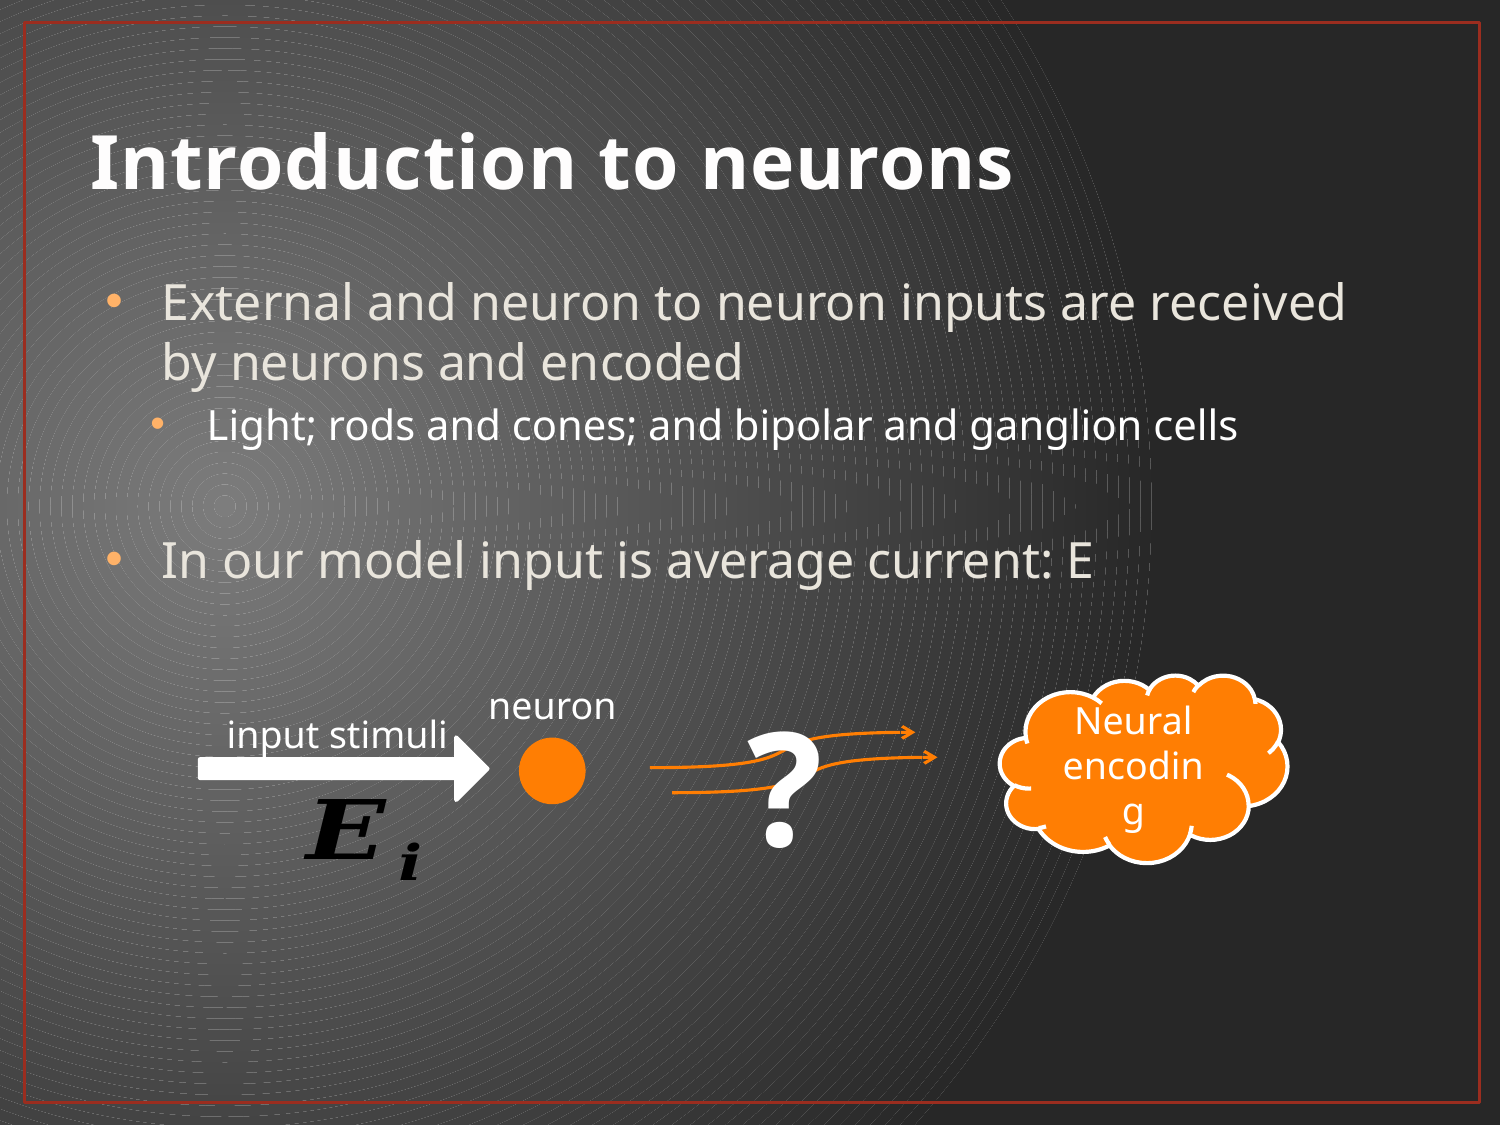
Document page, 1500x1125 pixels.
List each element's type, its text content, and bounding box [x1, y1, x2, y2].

title Introduction to neurons [75, 24, 1425, 213]
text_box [199, 703, 488, 892]
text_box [486, 674, 618, 803]
list External and neuron to neuron inputs are received by neurons and encoded Light; rods and cones; and bipolar and ganglion cells In our model input is average current: E [90, 262, 1425, 525]
text_box Neural encoding [997, 673, 1290, 866]
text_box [649, 679, 938, 888]
